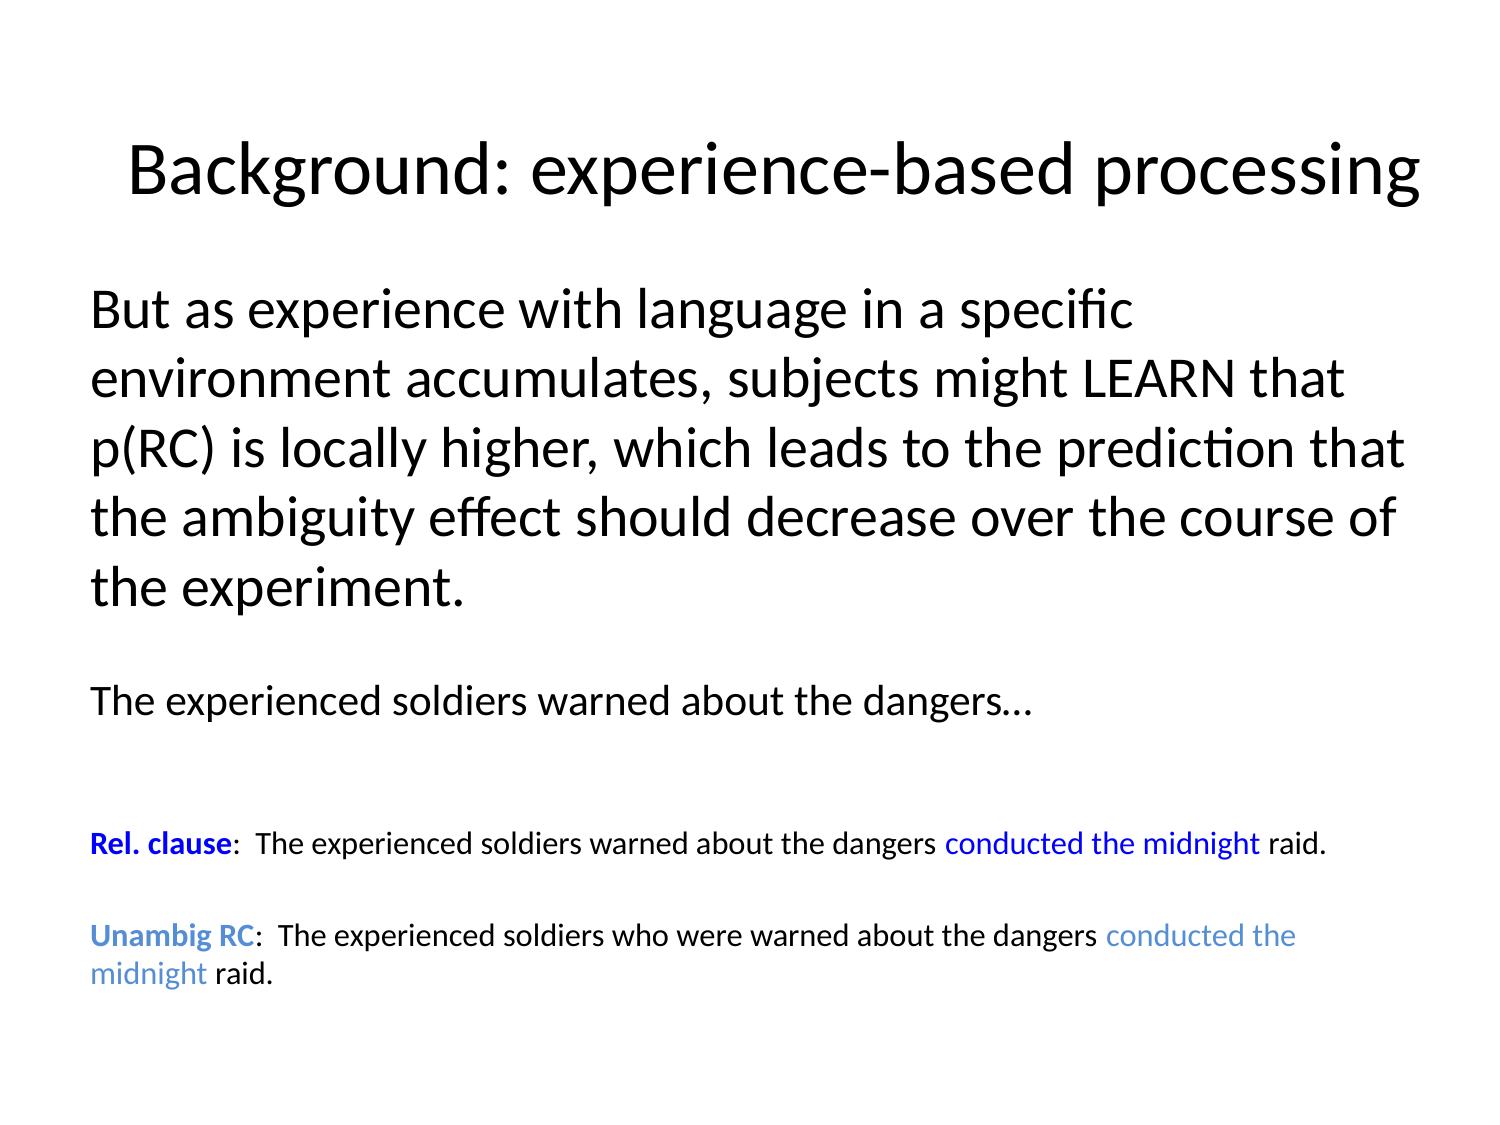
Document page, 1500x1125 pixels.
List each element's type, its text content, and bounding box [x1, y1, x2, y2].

text_box Background: experience-based processing [99, 70, 1450, 258]
list But as experience with language in a specific environment accumulates, subjects might LEARN that p(RC) is locally higher, which leads to the prediction that the ambiguity effect should decrease over the course of the experiment. The experienced soldiers warned about the dangers… Rel. clause: The experienced soldiers warned about the dangers conducted the midnight raid. Unambig RC: The experienced soldiers who were warned about the dangers conducted the midnight raid. [75, 262, 1425, 1005]
